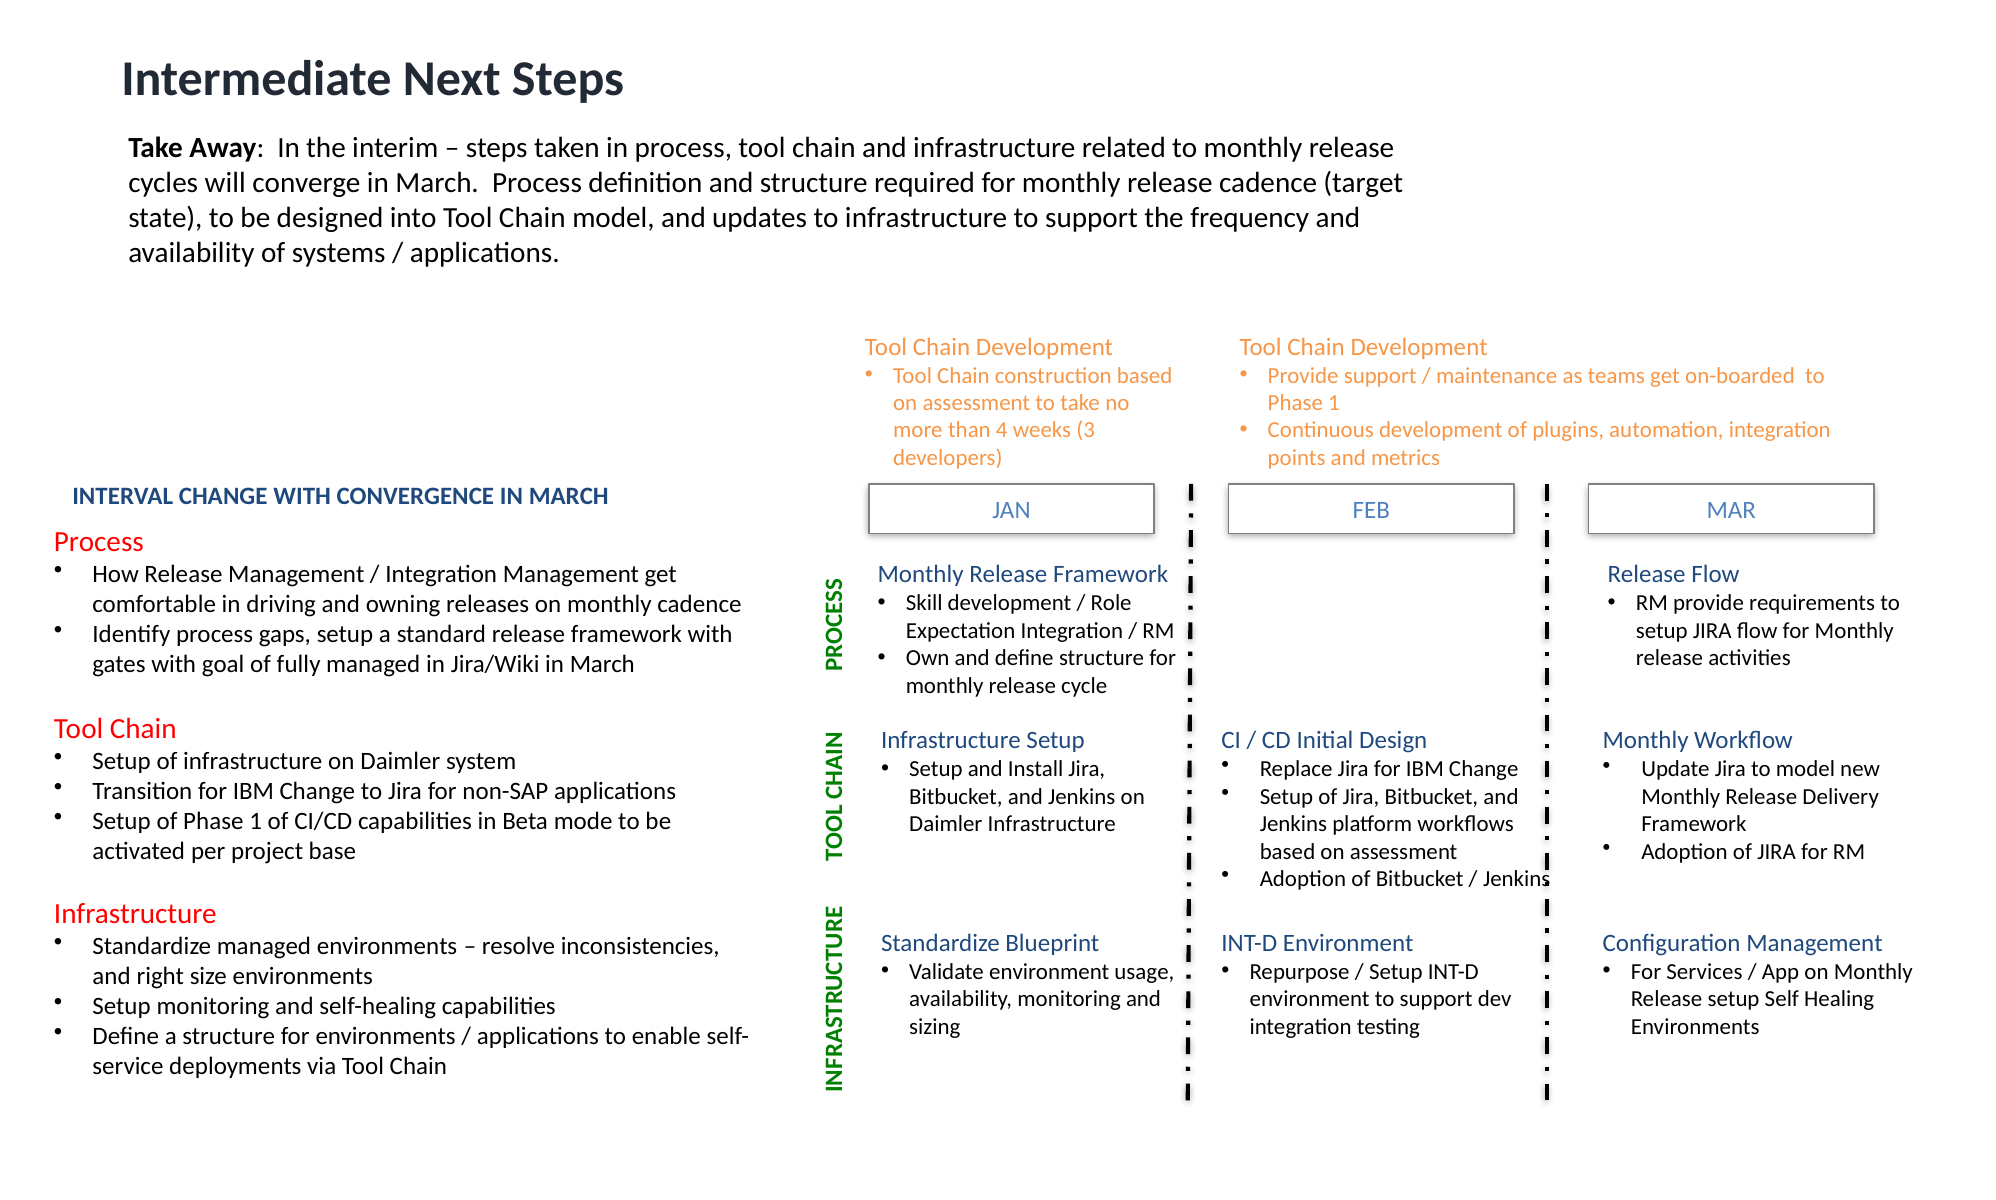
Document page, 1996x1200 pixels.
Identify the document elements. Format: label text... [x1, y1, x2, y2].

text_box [810, 323, 1940, 1106]
text_box Intermediate Next Steps [103, 33, 1898, 118]
text_box INTERVAL CHANGE WITH CONVERGENCE IN MARCH [59, 473, 693, 516]
text_box Take Away: In the interim – steps taken in process, tool chain and infrastructure related to monthly release cycles will converge in March. Process definition and structure required for monthly release cadence (target state), to be designed into Tool Chain model, and updates to infrastructure to support the frequency and availability of systems / applications. [113, 121, 1467, 276]
text_box Process How Release Management / Integration Management get comfortable in driving and owning releases on monthly cadence Identify process gaps, setup a standard release framework with gates with goal of fully managed in Jira/Wiki in March Tool Chain Setup of infrastructure on Daimler system Transition for IBM Change to Jira for non-SAP applications Setup of Phase 1 of CI/CD capabilities in Beta mode to be activated per project base Infrastructure Standardize managed environments – resolve inconsistencies, and right size environments Setup monitoring and self-healing capabilities Define a structure for environments / applications to enable self-service deployments via Tool Chain [41, 516, 770, 1116]
